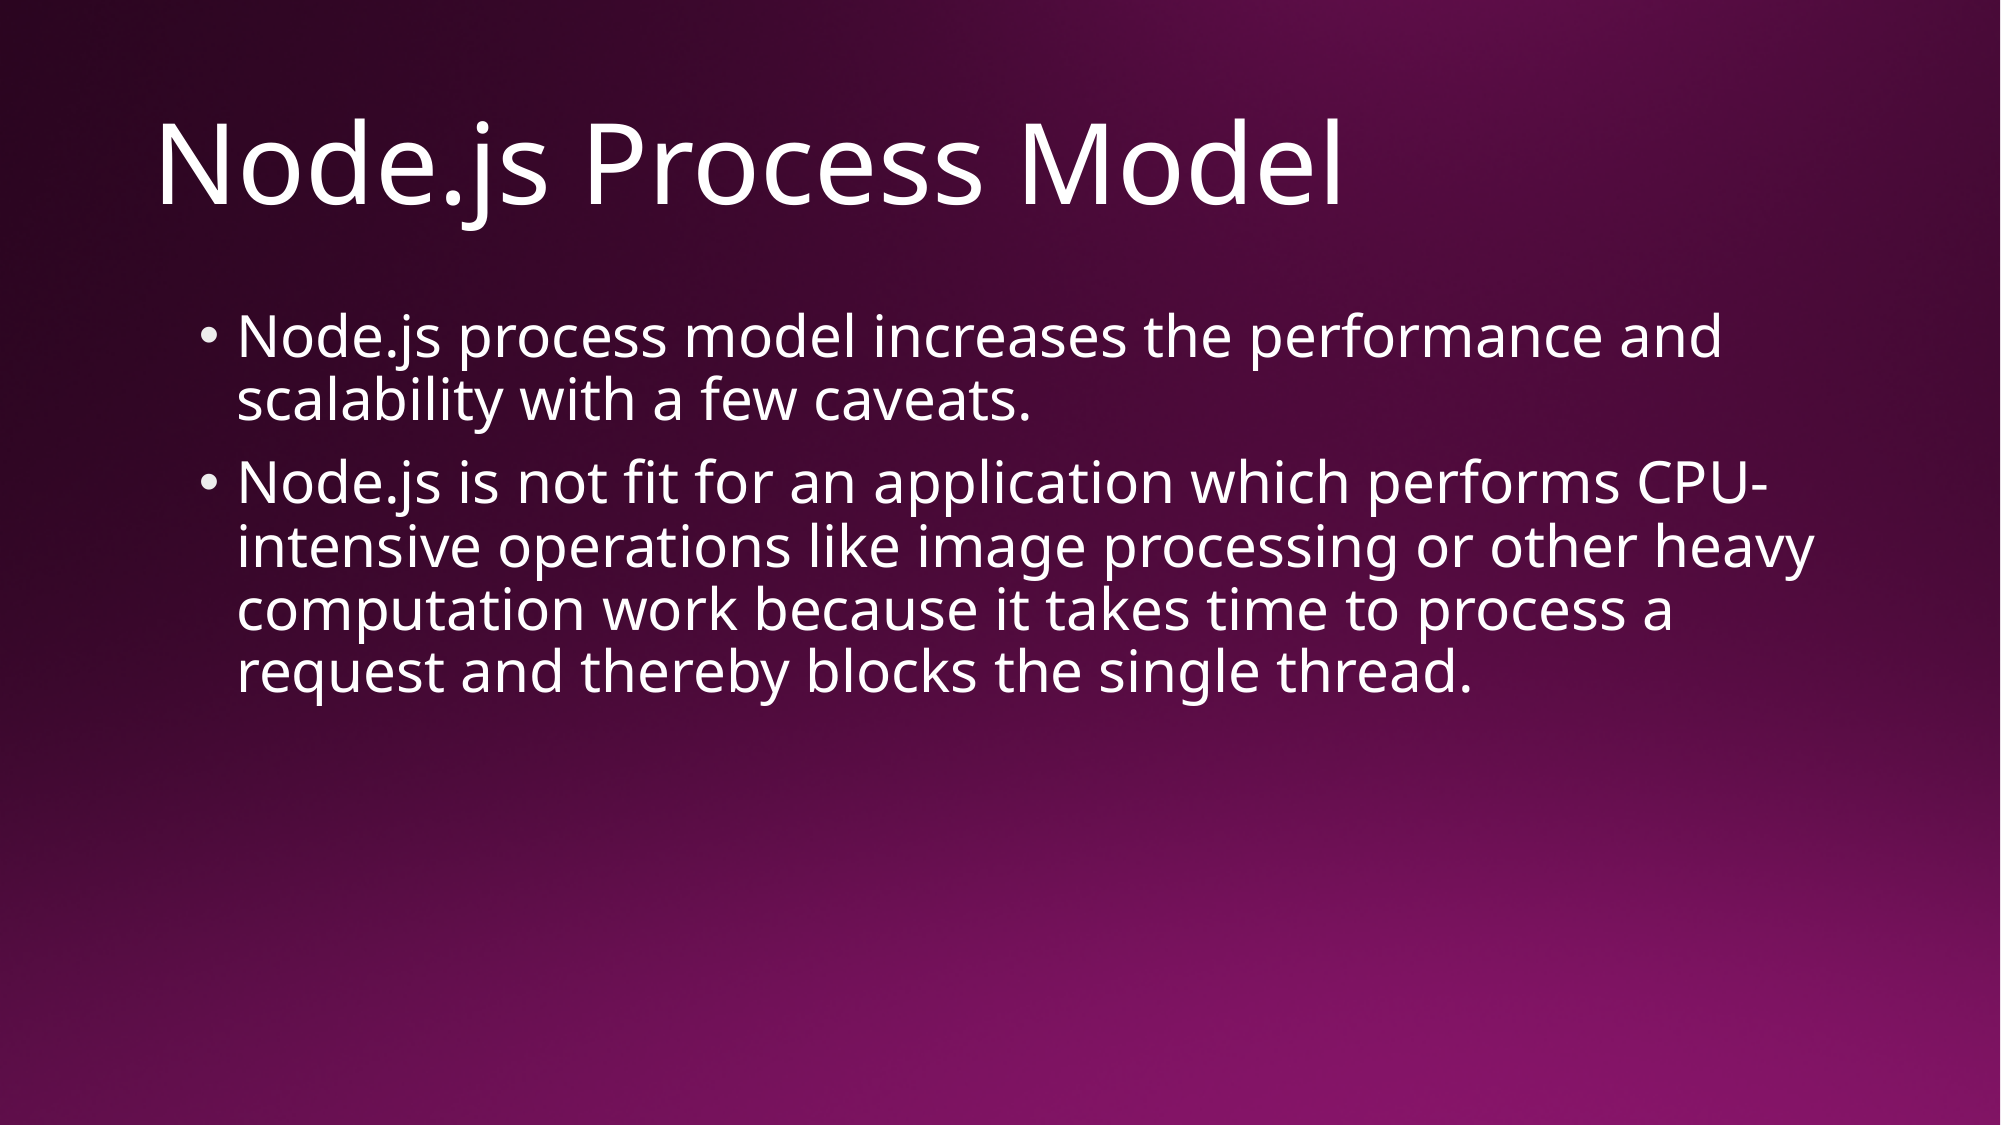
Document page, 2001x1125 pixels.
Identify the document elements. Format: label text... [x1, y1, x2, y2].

list Node.js process model increases the performance and scalability with a few caveats. Node.js is not fit for an application which performs CPU-intensive operations like image processing or other heavy computation work because it takes time to process a request and thereby blocks the single thread. [183, 299, 1863, 1014]
picture [0, 0, 2001, 1125]
title Node.js Process Model [137, 59, 1863, 278]
